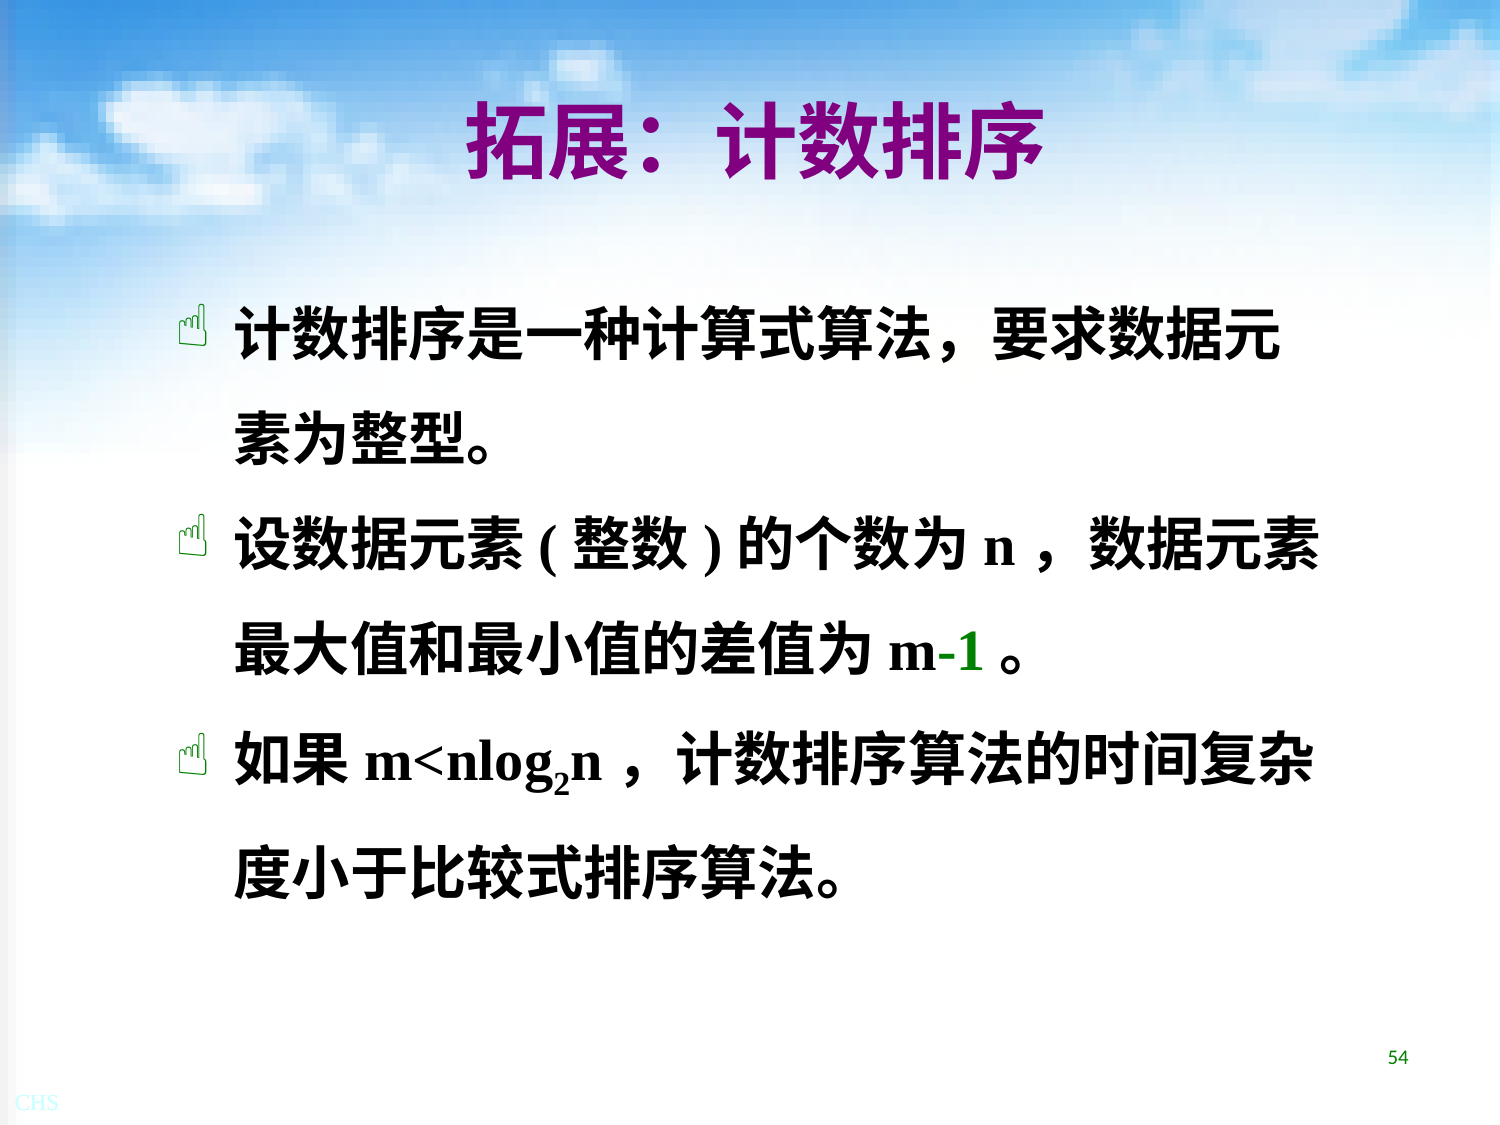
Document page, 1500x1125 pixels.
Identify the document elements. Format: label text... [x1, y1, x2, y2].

slide_number 54 [1366, 1041, 1430, 1071]
title 拓展：计数排序 [175, 44, 1337, 233]
list 计数排序是一种计算式算法，要求数据元素为整型。 设数据元素(整数)的个数为n，数据元素最大值和最小值的差值为m-1。 如果m<nlog2n，计数排序算法的时间复杂度小于比较式排序算法。 [175, 262, 1337, 1009]
picture [0, 0, 1500, 1125]
